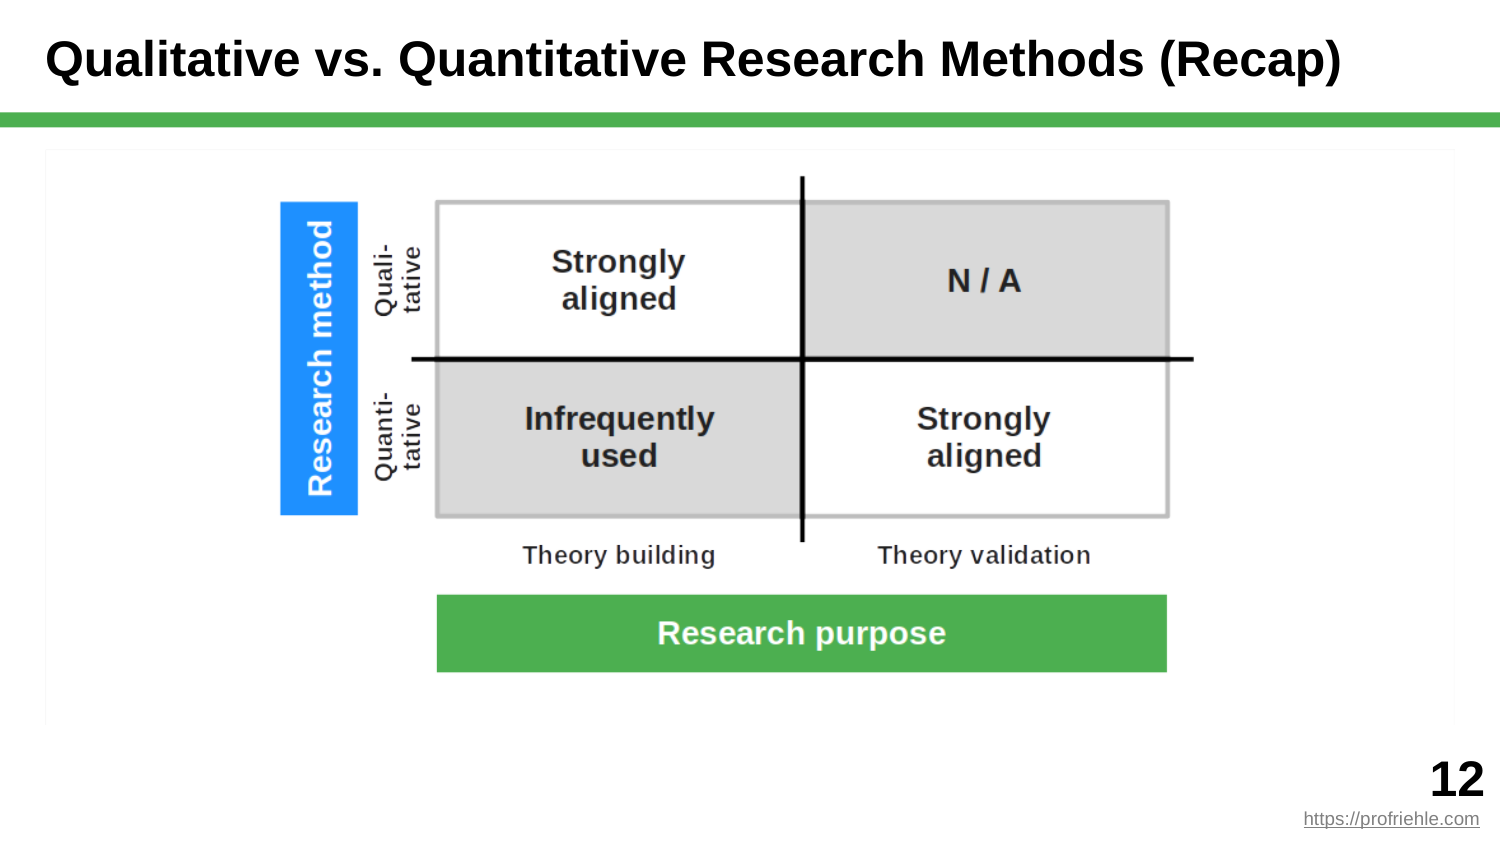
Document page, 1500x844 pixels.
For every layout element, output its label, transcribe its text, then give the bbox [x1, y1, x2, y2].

picture [44, 149, 1456, 725]
slide_number ‹#› https://profriehle.com [1200, 724, 1500, 844]
title Qualitative vs. Quantitative Research Methods (Recap) [0, 0, 1500, 113]
